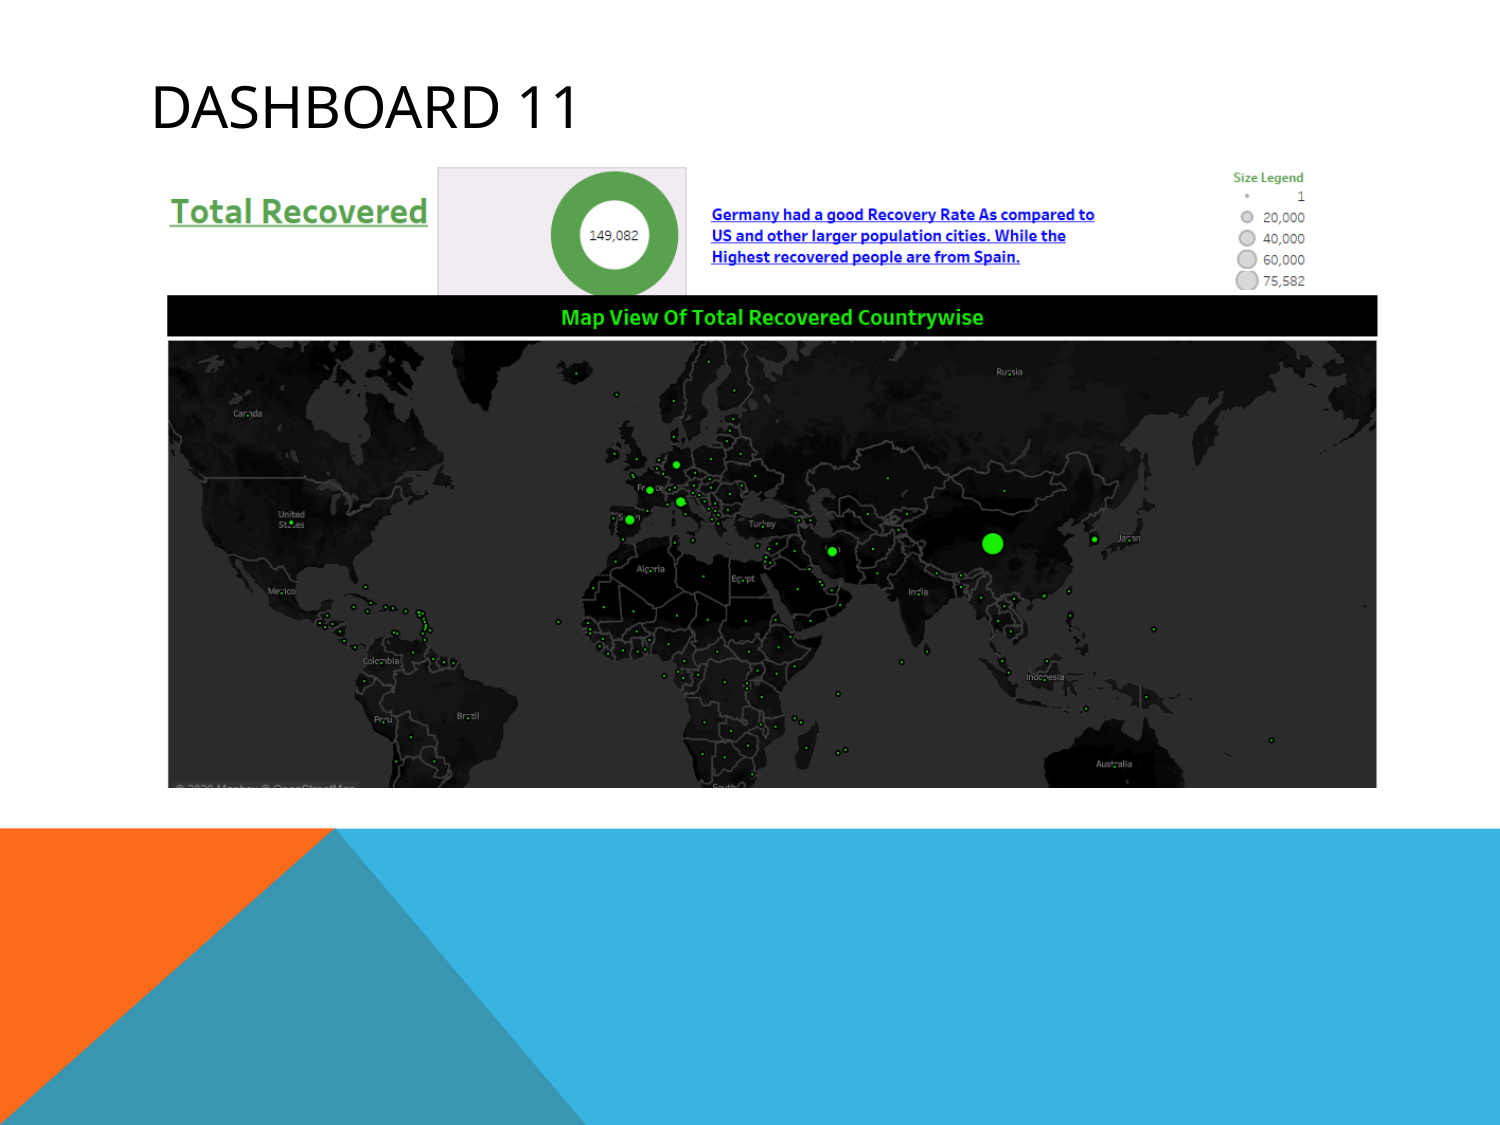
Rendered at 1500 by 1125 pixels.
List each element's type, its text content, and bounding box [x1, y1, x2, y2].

title Dashboard 11 [135, 60, 1369, 150]
picture [162, 162, 1386, 788]
